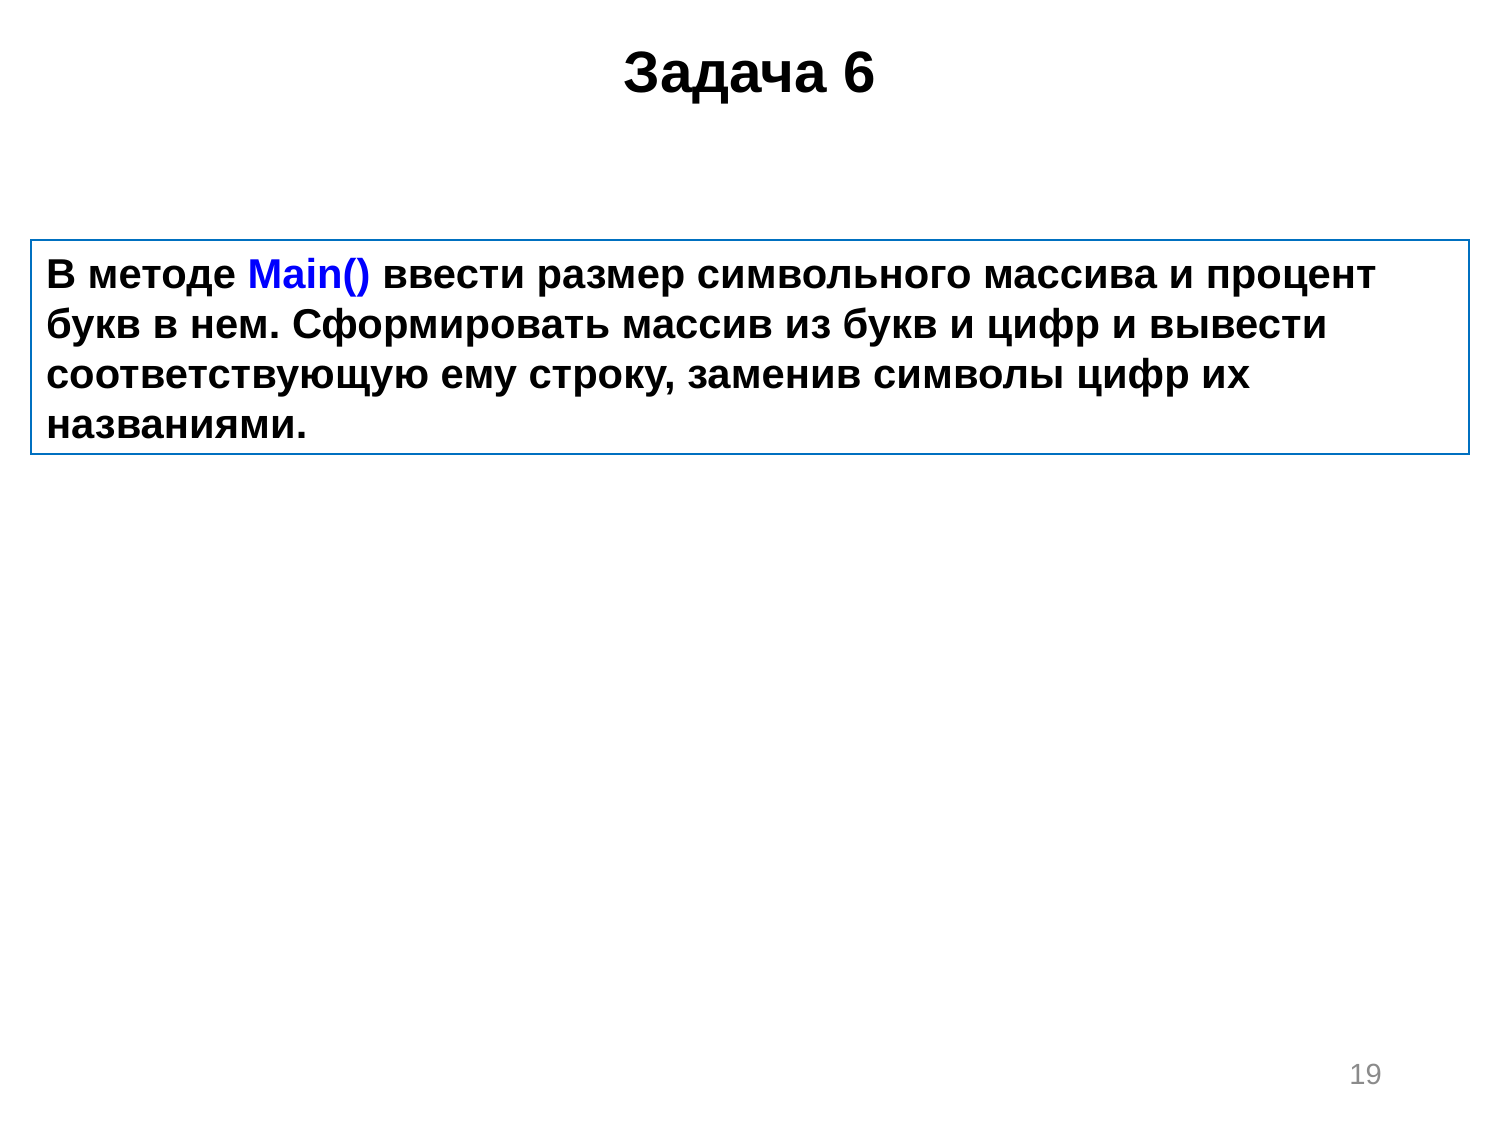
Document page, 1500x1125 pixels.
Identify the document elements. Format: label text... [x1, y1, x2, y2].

text_box Задача 6 [74, 0, 1425, 138]
slide_number 19 [1059, 1042, 1397, 1103]
text_box В методе Main() ввести размер символьного массива и процент букв в нем. Сформировать массив из букв и цифр и вывести соответствующую ему строку, заменив символы цифр их названиями. [31, 239, 1469, 455]
